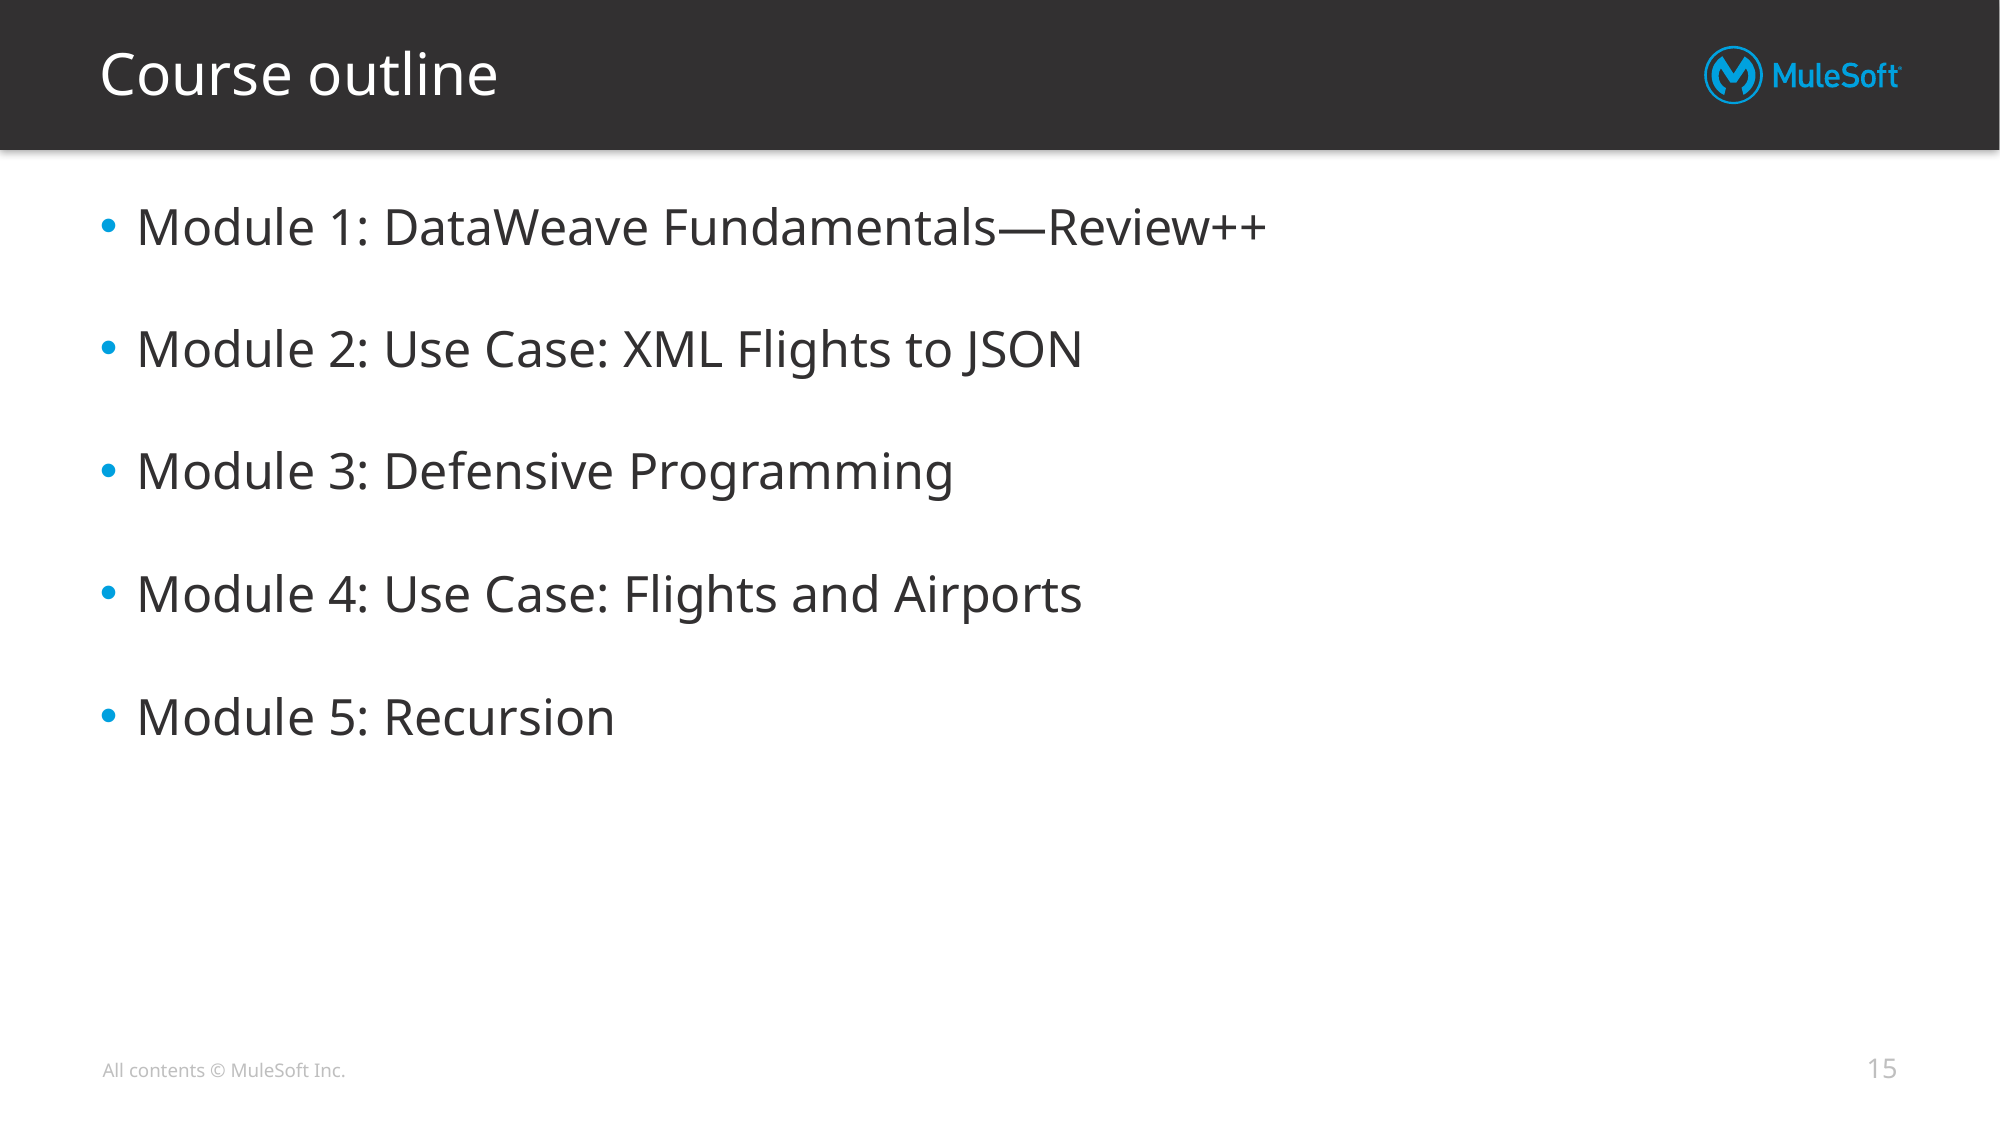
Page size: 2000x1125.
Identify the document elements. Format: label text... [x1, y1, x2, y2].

title Course outline [99, 0, 1656, 148]
list Module 1: DataWeave Fundamentals—Review++ Module 2: Use Case: XML Flights to JSON Module 3: Defensive Programming Module 4: Use Case: Flights and Airports Module 5: Recursion [99, 195, 1898, 1019]
slide_number 15 [1785, 1039, 1898, 1100]
